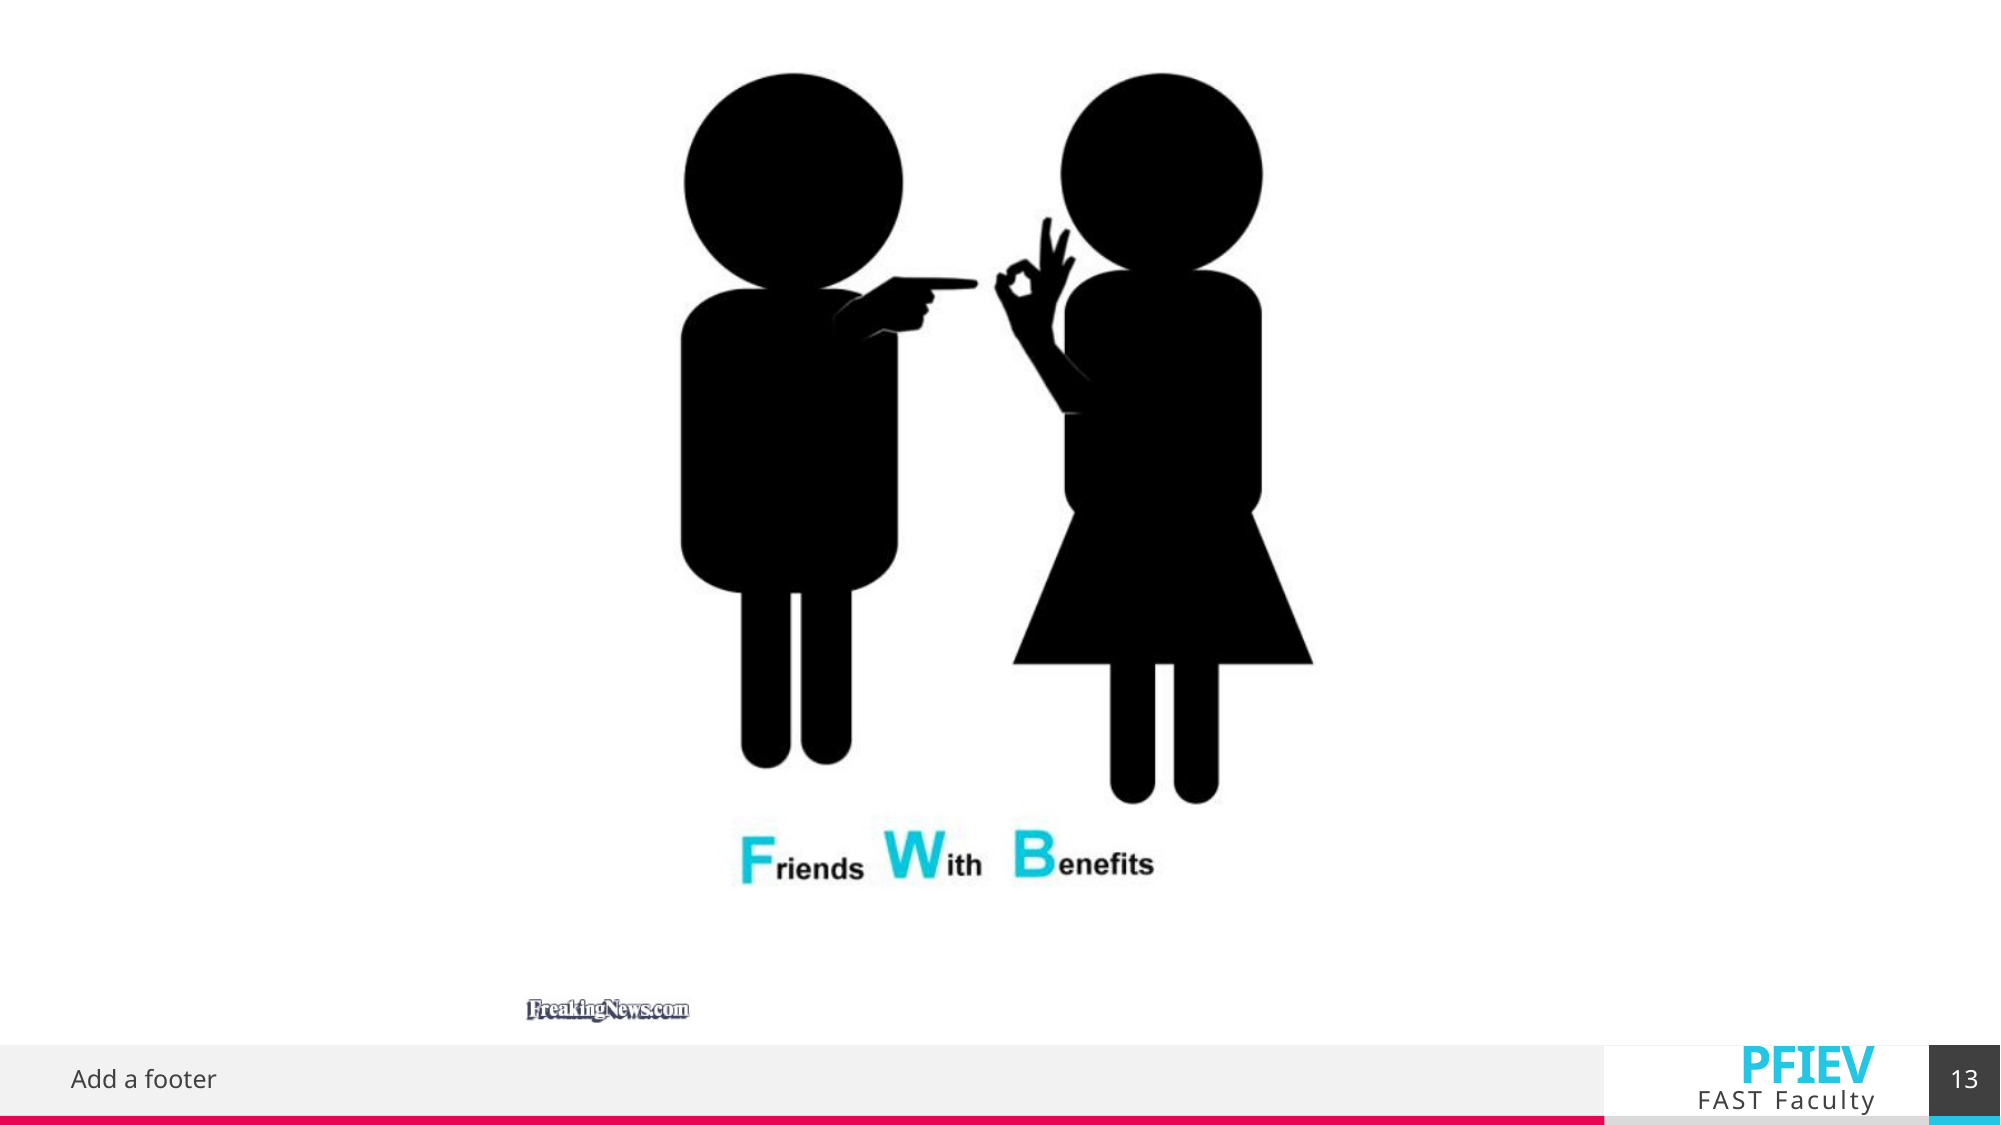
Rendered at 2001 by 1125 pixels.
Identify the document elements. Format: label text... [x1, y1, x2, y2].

footer Add a footer [70, 1056, 1000, 1105]
slide_number 13 [1929, 1045, 2000, 1116]
picture [522, 0, 1412, 1026]
